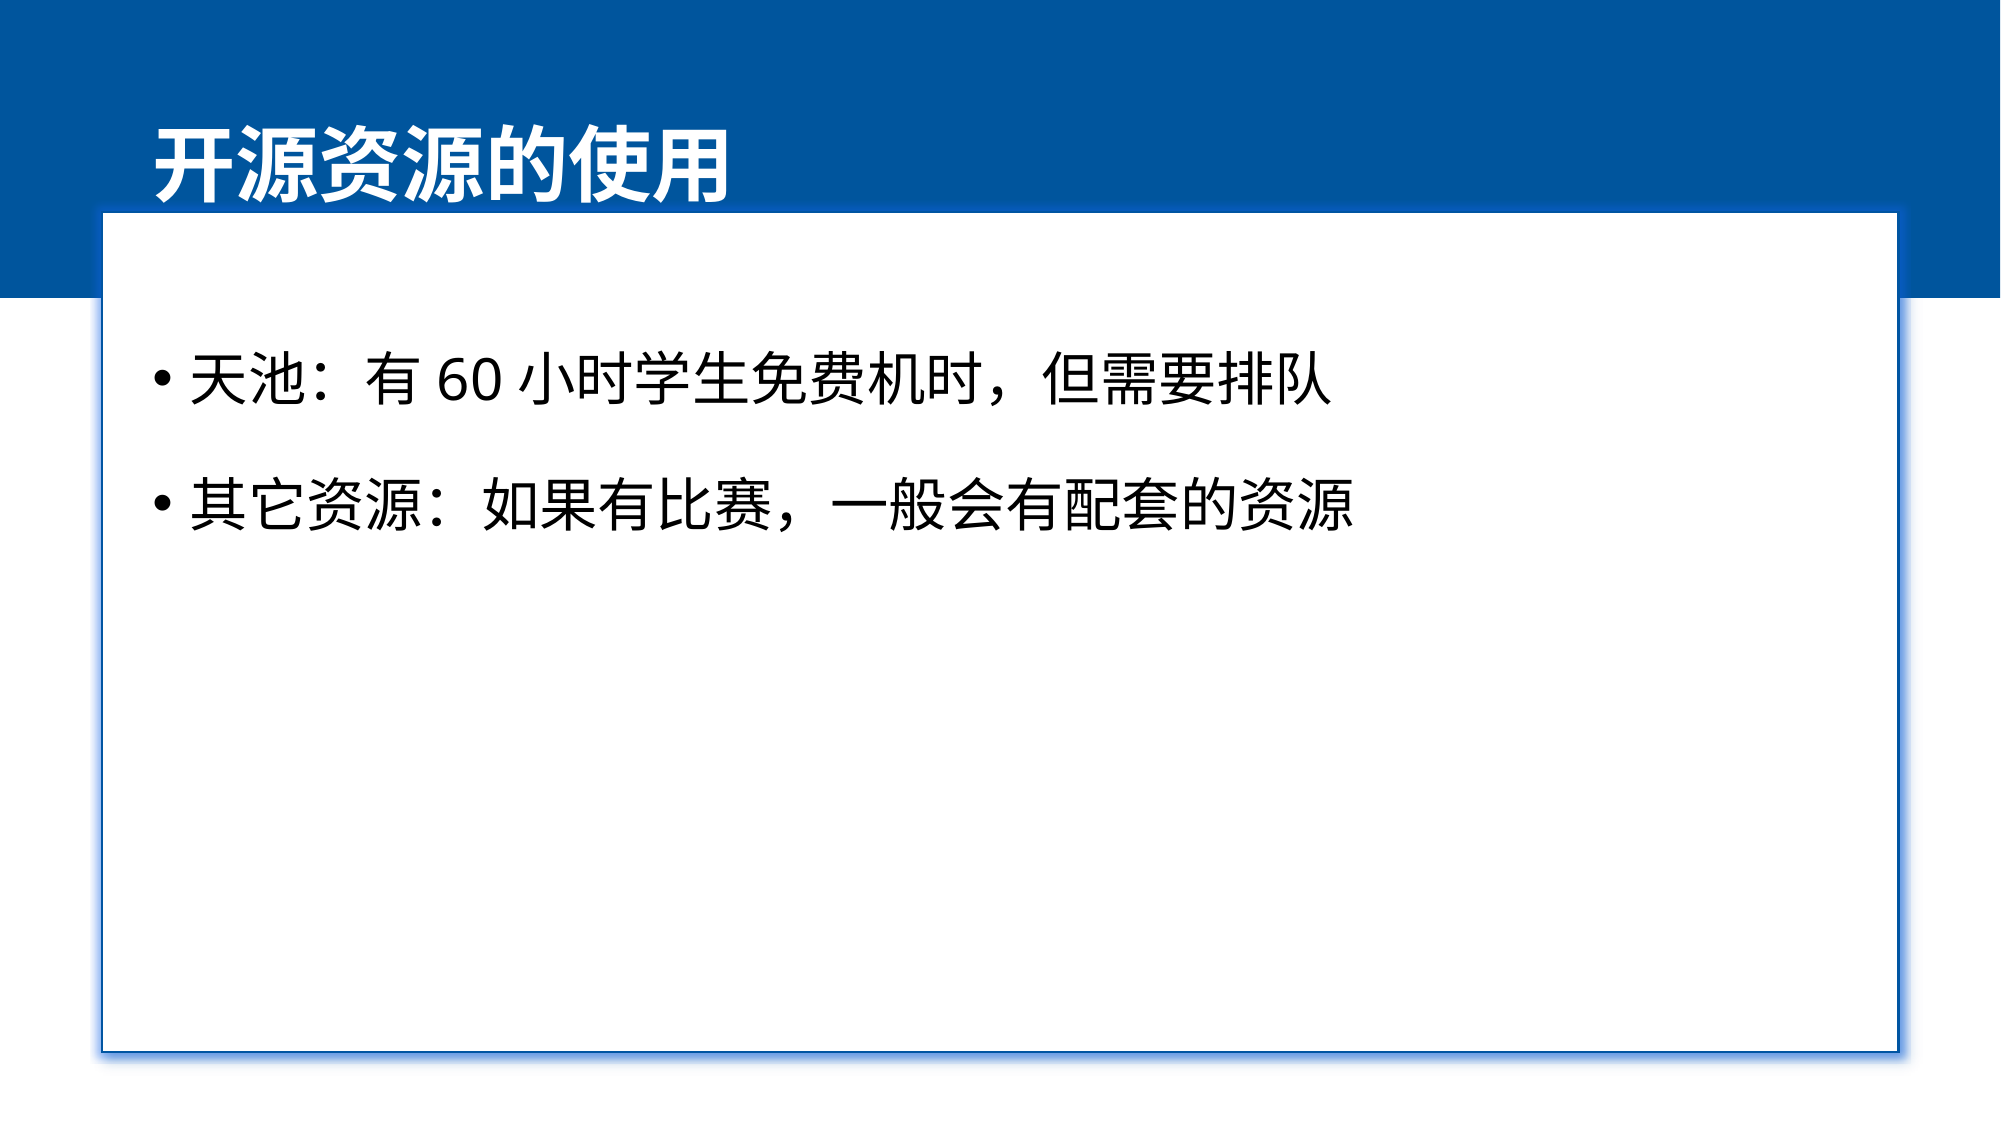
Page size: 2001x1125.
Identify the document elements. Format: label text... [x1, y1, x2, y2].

title 开源资源的使用 [137, 59, 1863, 278]
list 天池：有60小时学生免费机时，但需要排队 其它资源：如果有比赛，一般会有配套的资源 [137, 299, 1863, 1014]
